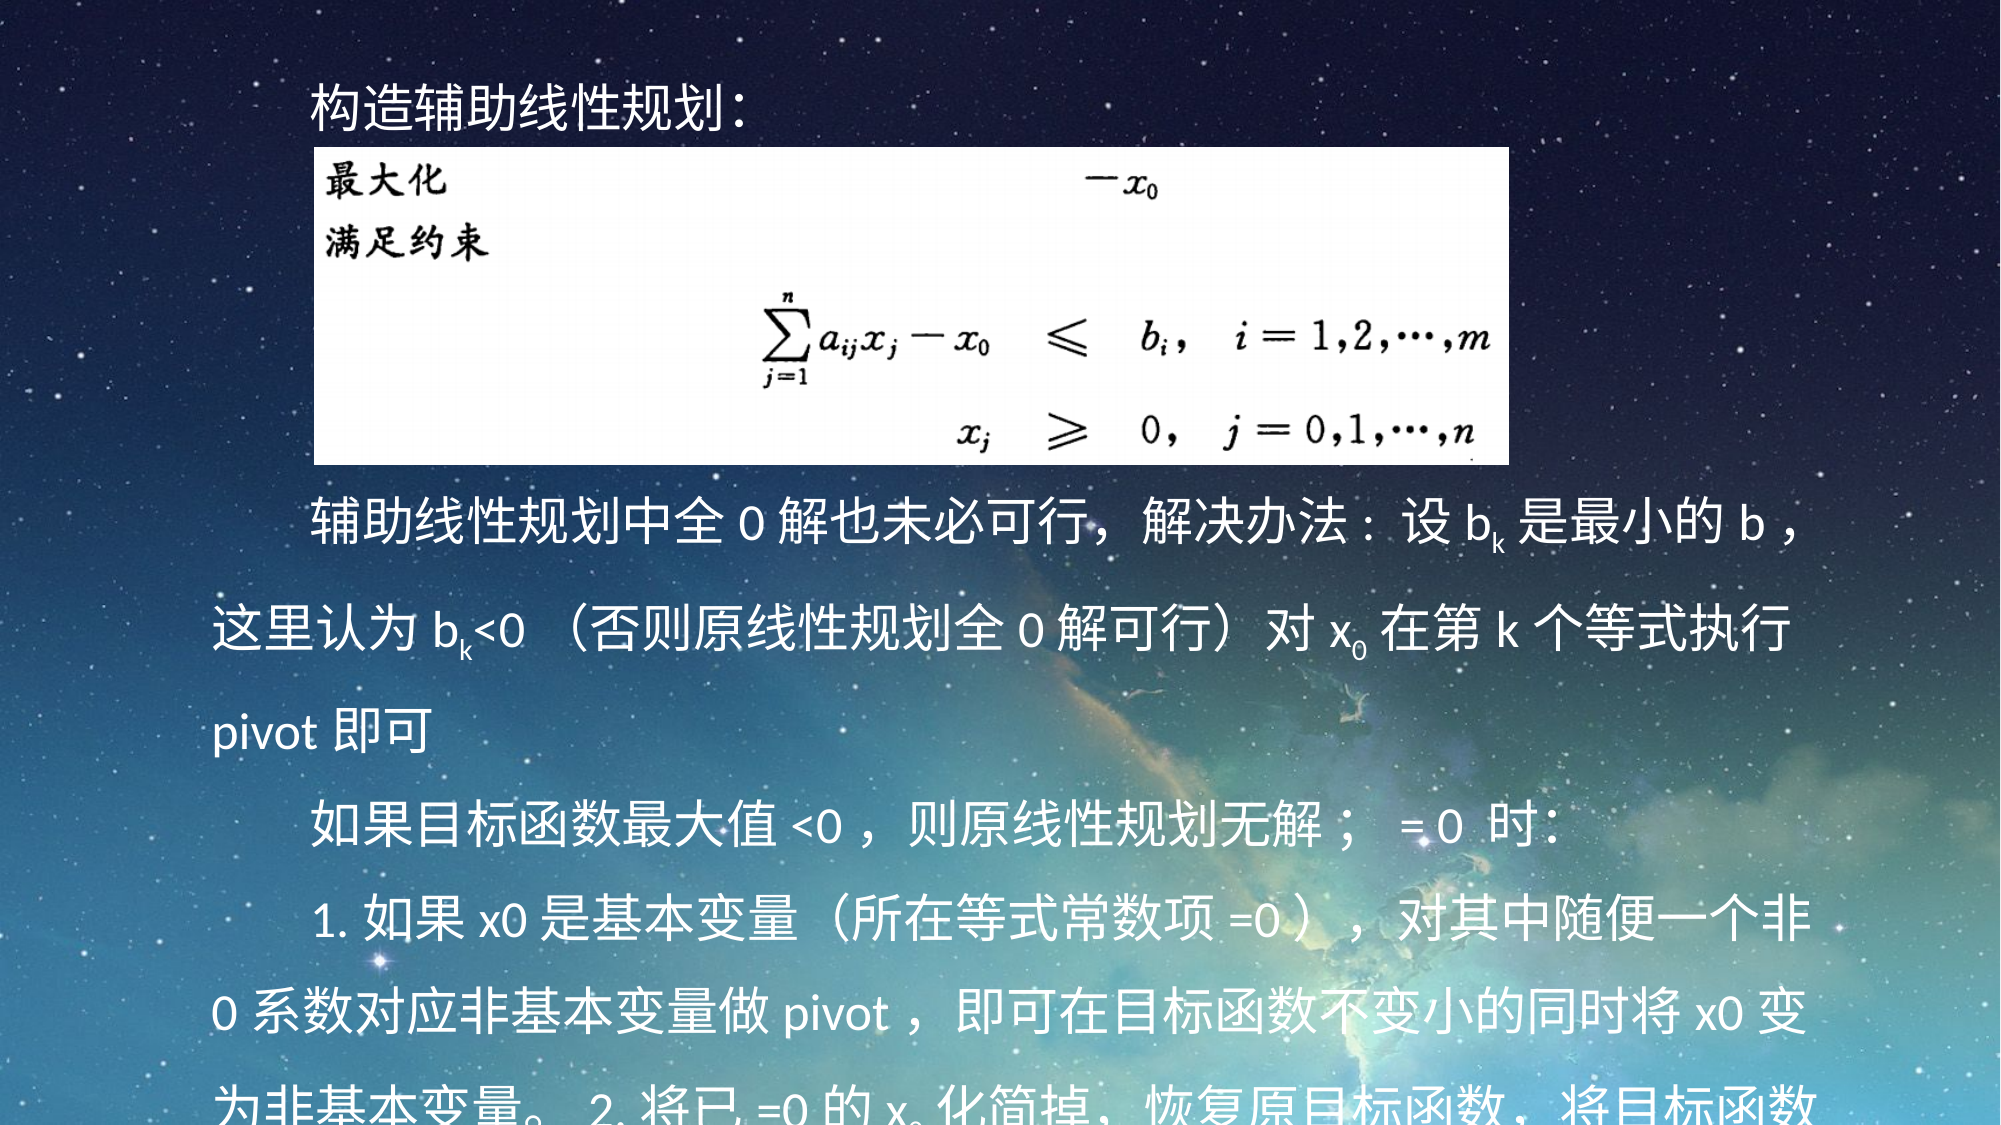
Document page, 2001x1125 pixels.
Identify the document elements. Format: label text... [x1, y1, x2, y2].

text_box 构造辅助线性规划： 辅助线性规划中全0解也未必可行，解决办法: 设bk是最小的b，这里认为bk<0（否则原线性规划全0解可行）对x0在第k个等式执行pivot即可 如果目标函数最大值<0，则原线性规划无解 ；= 0 时： 1.如果x0是基本变量（所在等式常数项=0），对其中随便一个非0系数对应非基本变量做pivot，即可在目标函数不变小的同时将x0变为非基本变量。2.将已=0的x0化简掉，恢复原目标函数，将目标函数中基本变量用等式带入，使得函数中只存在非基本变量。 [196, 37, 1860, 1125]
picture [314, 147, 1509, 465]
picture [0, 0, 2001, 1125]
